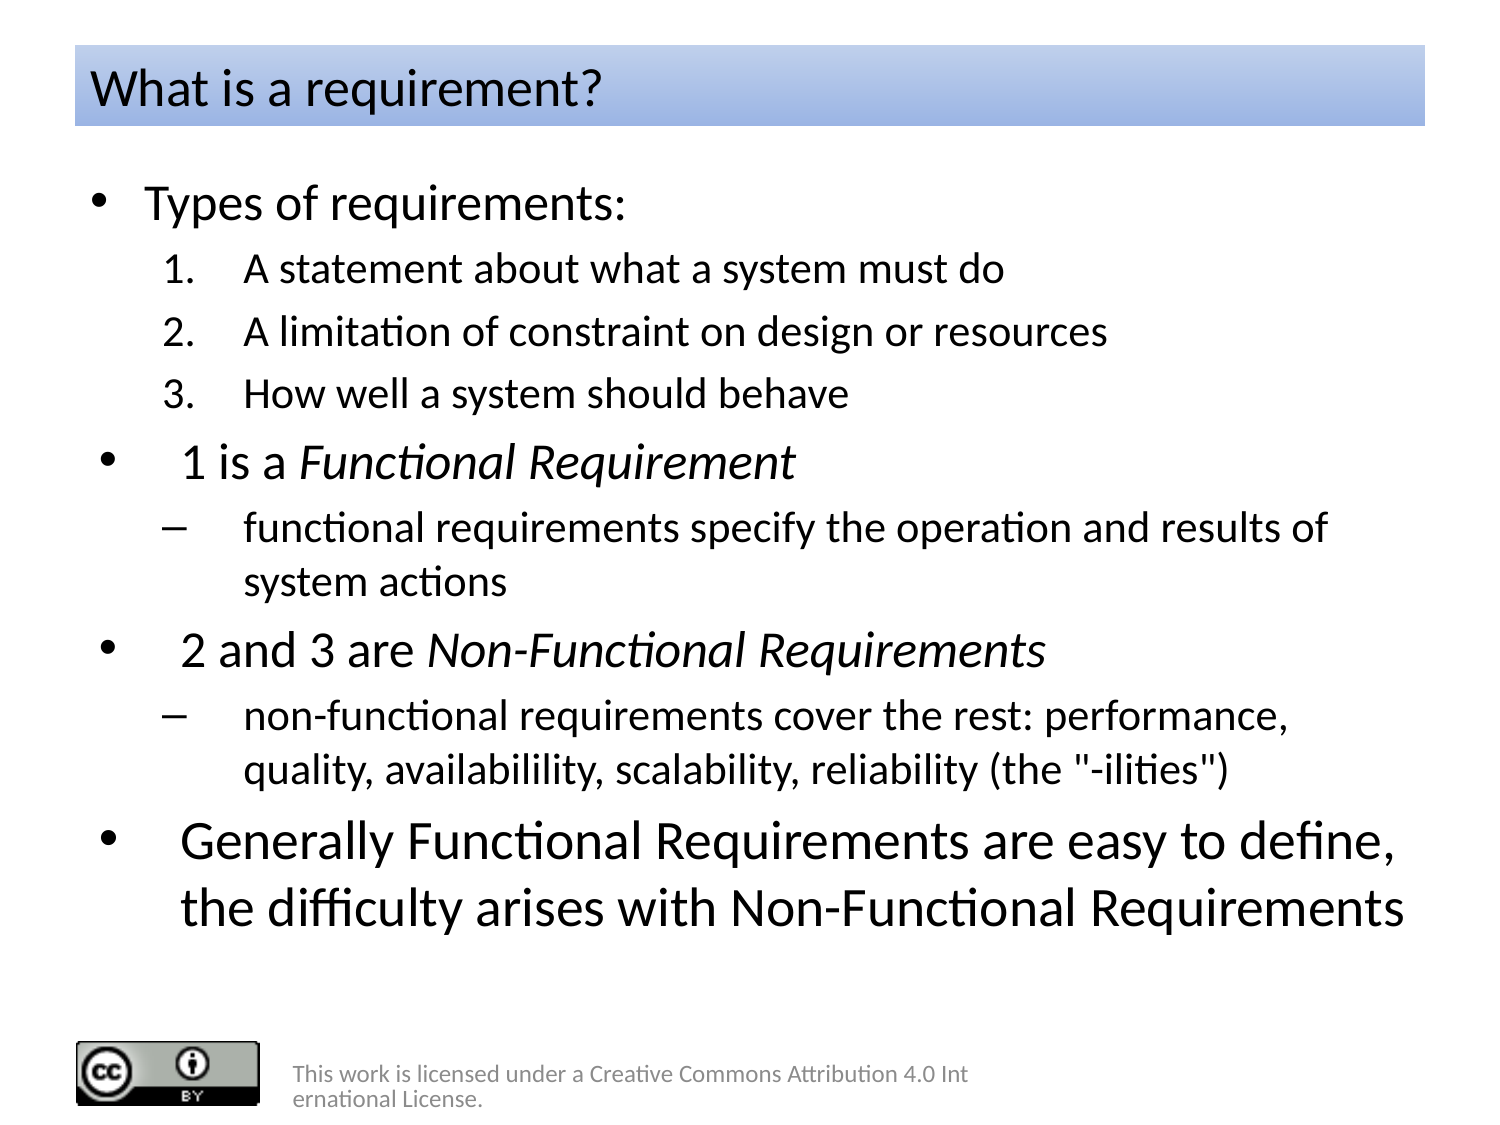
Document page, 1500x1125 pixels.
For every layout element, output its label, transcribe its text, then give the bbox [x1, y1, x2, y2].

picture [76, 1041, 260, 1106]
title What is a requirement? [75, 45, 1425, 126]
list Types of requirements: A statement about what a system must do A limitation of constraint on design or resources How well a system should behave 1 is a Functional Requirement functional requirements specify the operation and results of system actions 2 and 3 are Non-Functional Requirements non-functional requirements cover the rest: performance, quality, availabilility, scalability, reliability (the "-ilities") Generally Functional Requirements are easy to define, the difficulty arises with Non-Functional Requirements [75, 160, 1425, 1005]
footer This work is licensed under a Creative Commons Attribution 4.0 International License. [277, 1042, 988, 1103]
